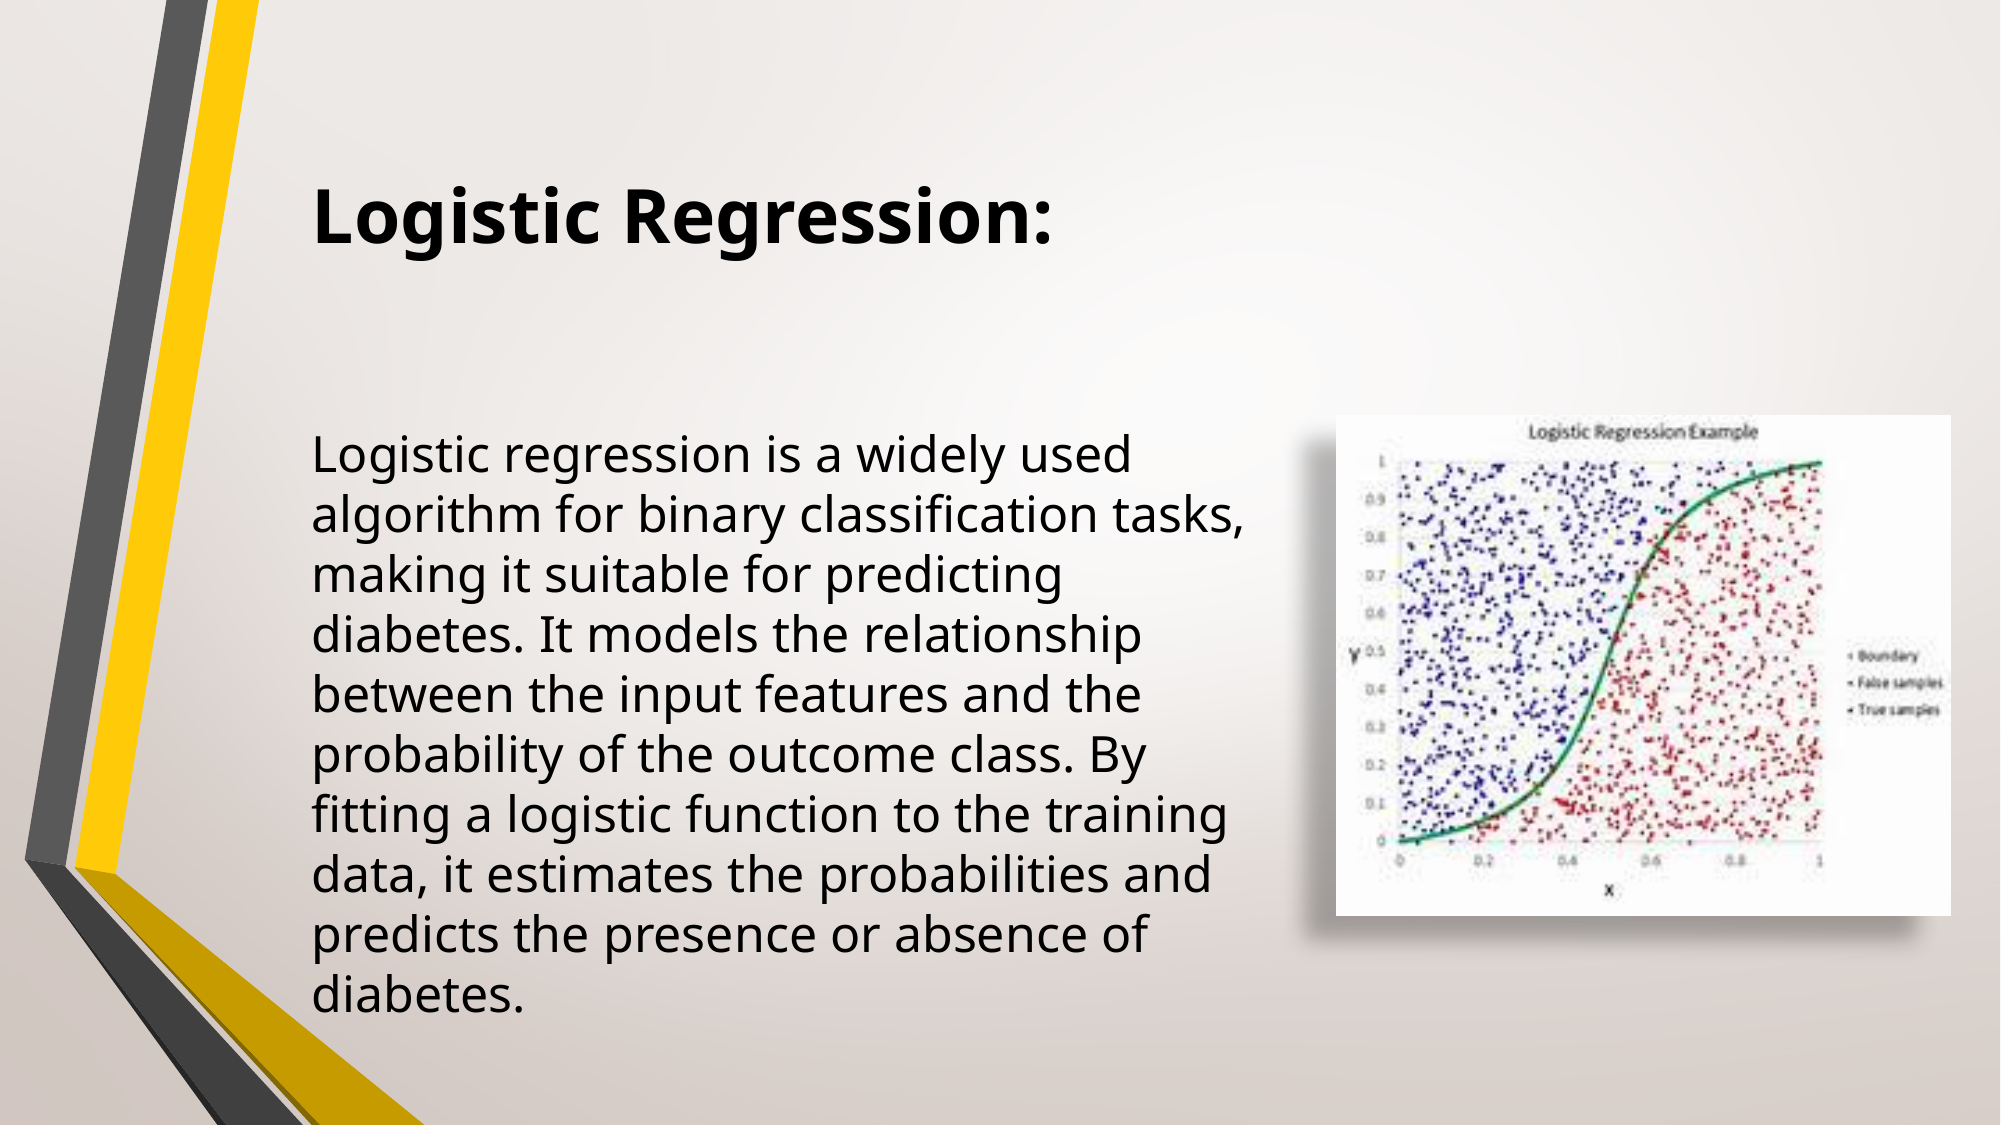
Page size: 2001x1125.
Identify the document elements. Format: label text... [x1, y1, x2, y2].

picture [1336, 415, 1951, 916]
text_box Logistic Regression: [296, 161, 1144, 267]
text_box Logistic regression is a widely used algorithm for binary classification tasks, making it suitable for predicting diabetes. It models the relationship between the input features and the probability of the outcome class. By fitting a logistic function to the training data, it estimates the probabilities and predicts the presence or absence of diabetes. [296, 415, 1291, 1031]
